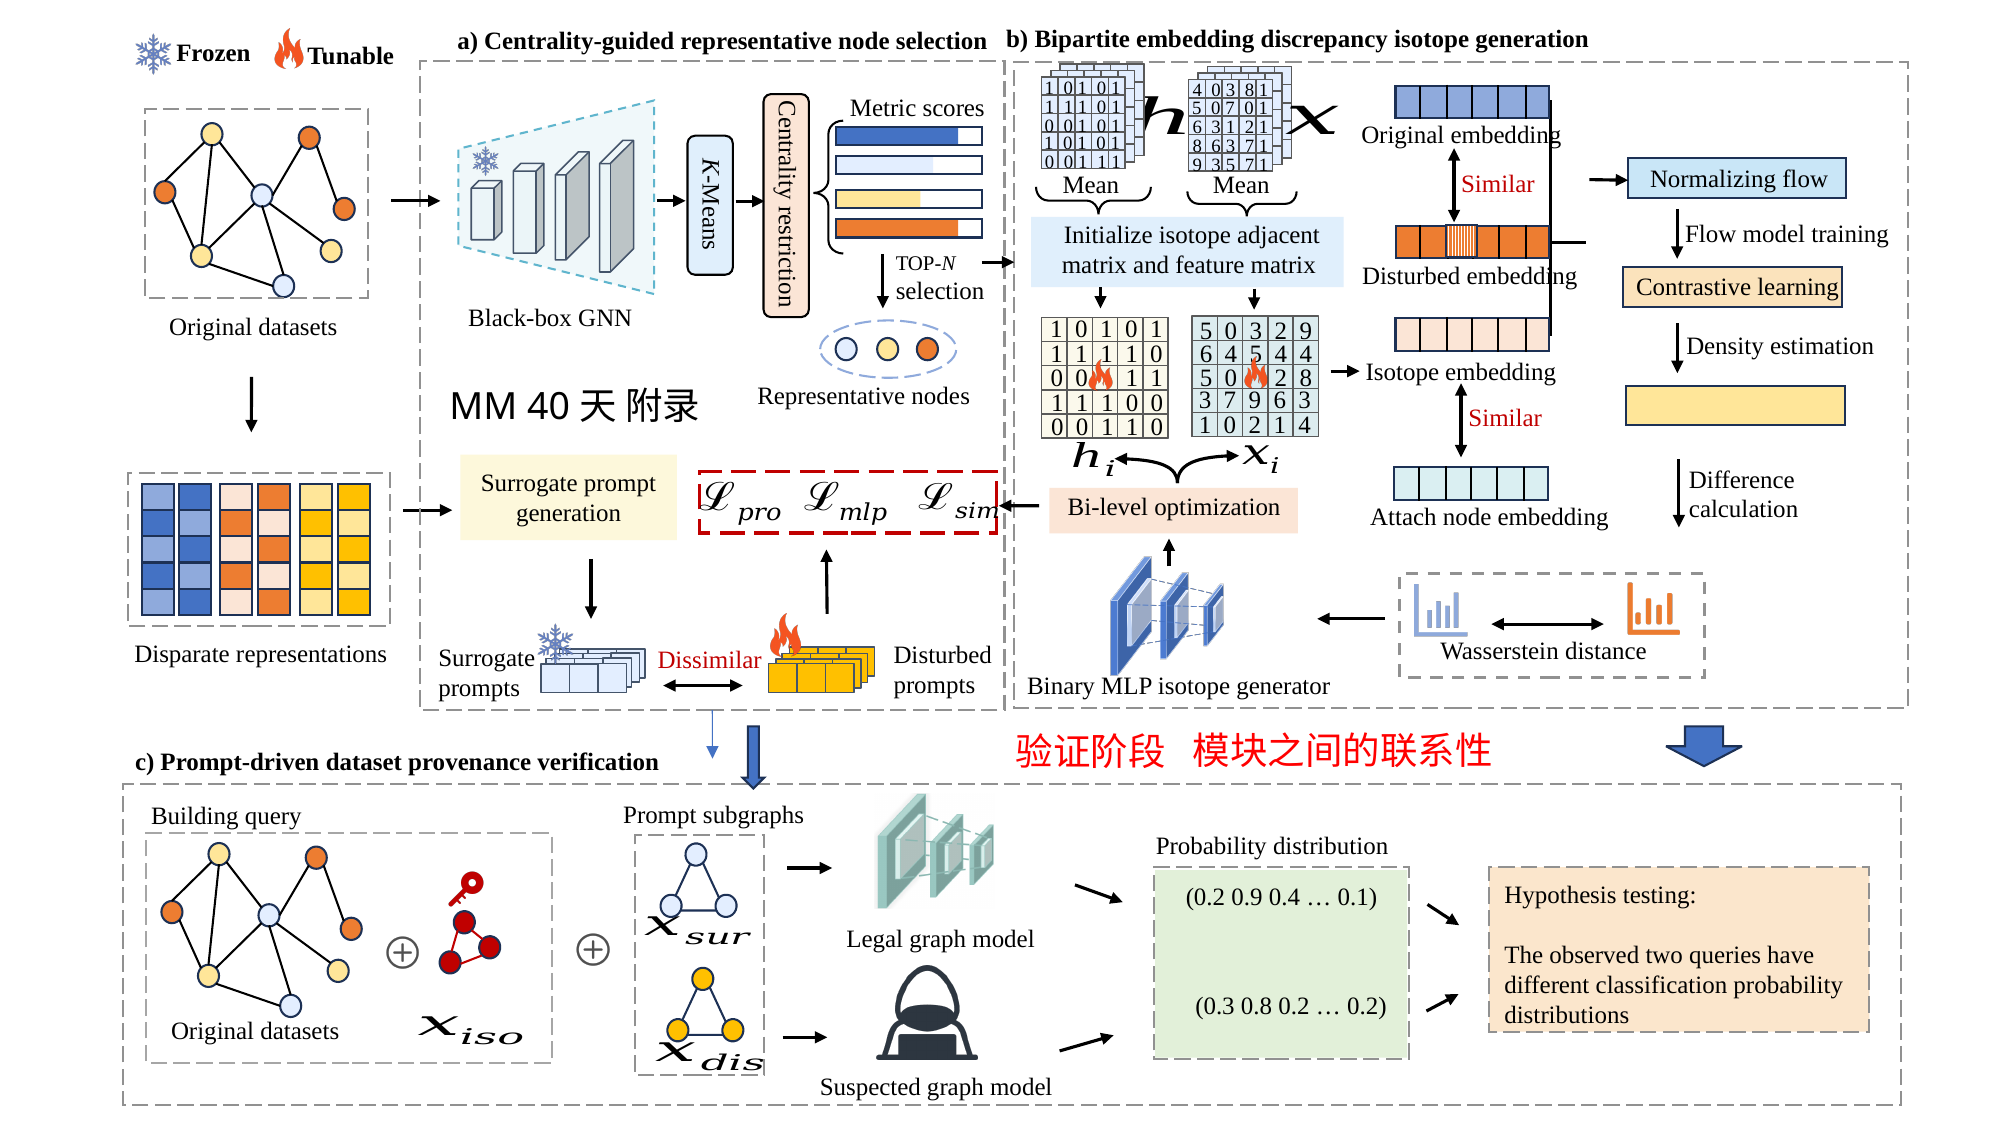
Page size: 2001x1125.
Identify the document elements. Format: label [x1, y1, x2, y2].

picture [534, 622, 578, 666]
picture [876, 965, 978, 1060]
picture [384, 934, 421, 971]
text_box [144, 108, 369, 299]
text_box [119, 630, 412, 675]
picture [446, 869, 486, 909]
picture [764, 613, 807, 657]
text_box [127, 472, 391, 627]
text_box [161, 29, 273, 75]
picture [269, 28, 309, 69]
picture [132, 32, 176, 76]
picture [1405, 575, 1476, 645]
text_box [1665, 725, 1743, 768]
picture [874, 793, 995, 909]
text_box [1000, 719, 1508, 781]
picture [1110, 555, 1224, 676]
picture [1622, 577, 1685, 640]
picture [574, 931, 612, 968]
picture [1240, 356, 1272, 389]
picture [470, 145, 502, 177]
text_box [120, 15, 1933, 1109]
picture [1084, 359, 1117, 391]
